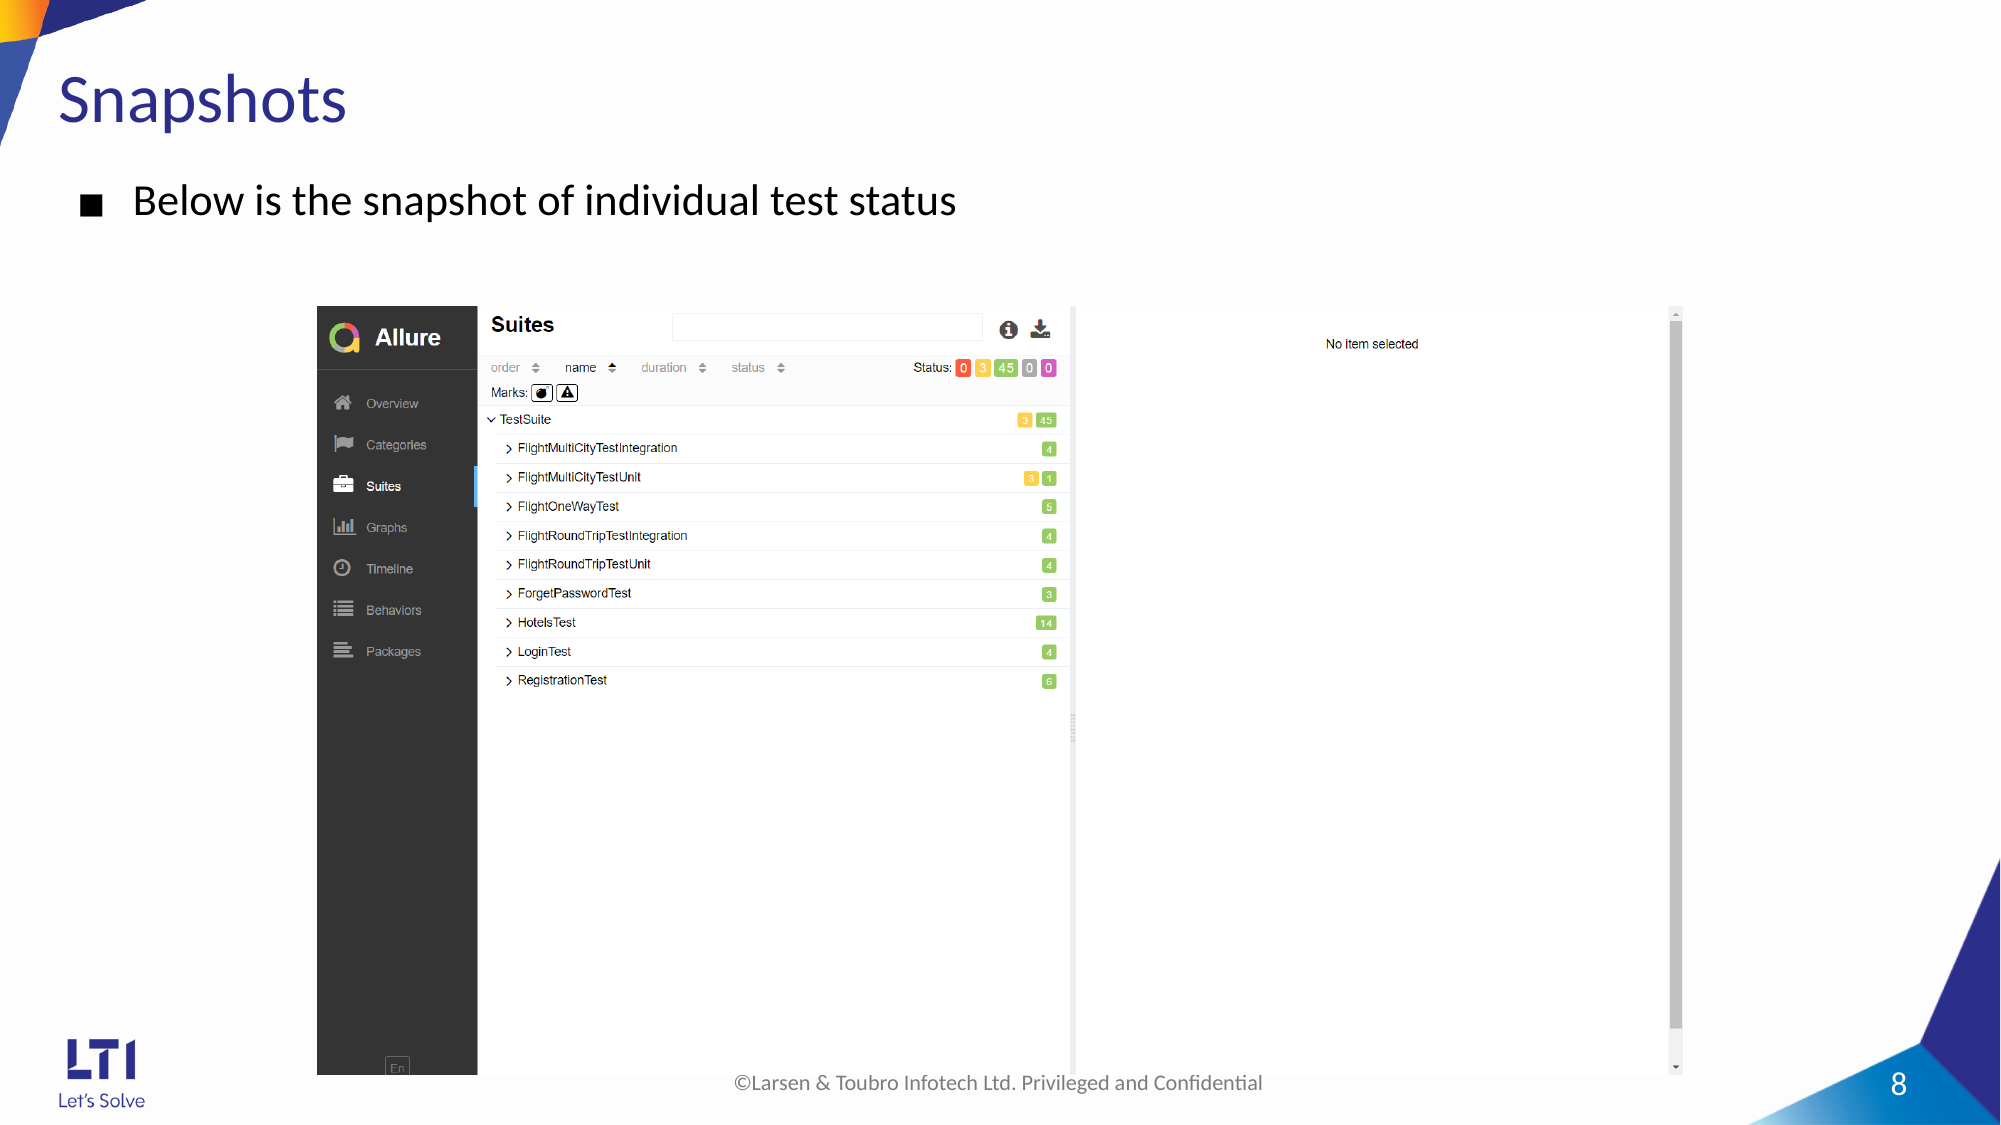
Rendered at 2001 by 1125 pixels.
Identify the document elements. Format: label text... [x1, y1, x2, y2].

picture [1718, 854, 2001, 1125]
list Below is the snapshot of individual test status [57, 171, 1943, 273]
picture [45, 1028, 158, 1118]
title Snapshots [59, 52, 1815, 137]
picture [317, 306, 1683, 1076]
picture [0, 0, 146, 147]
